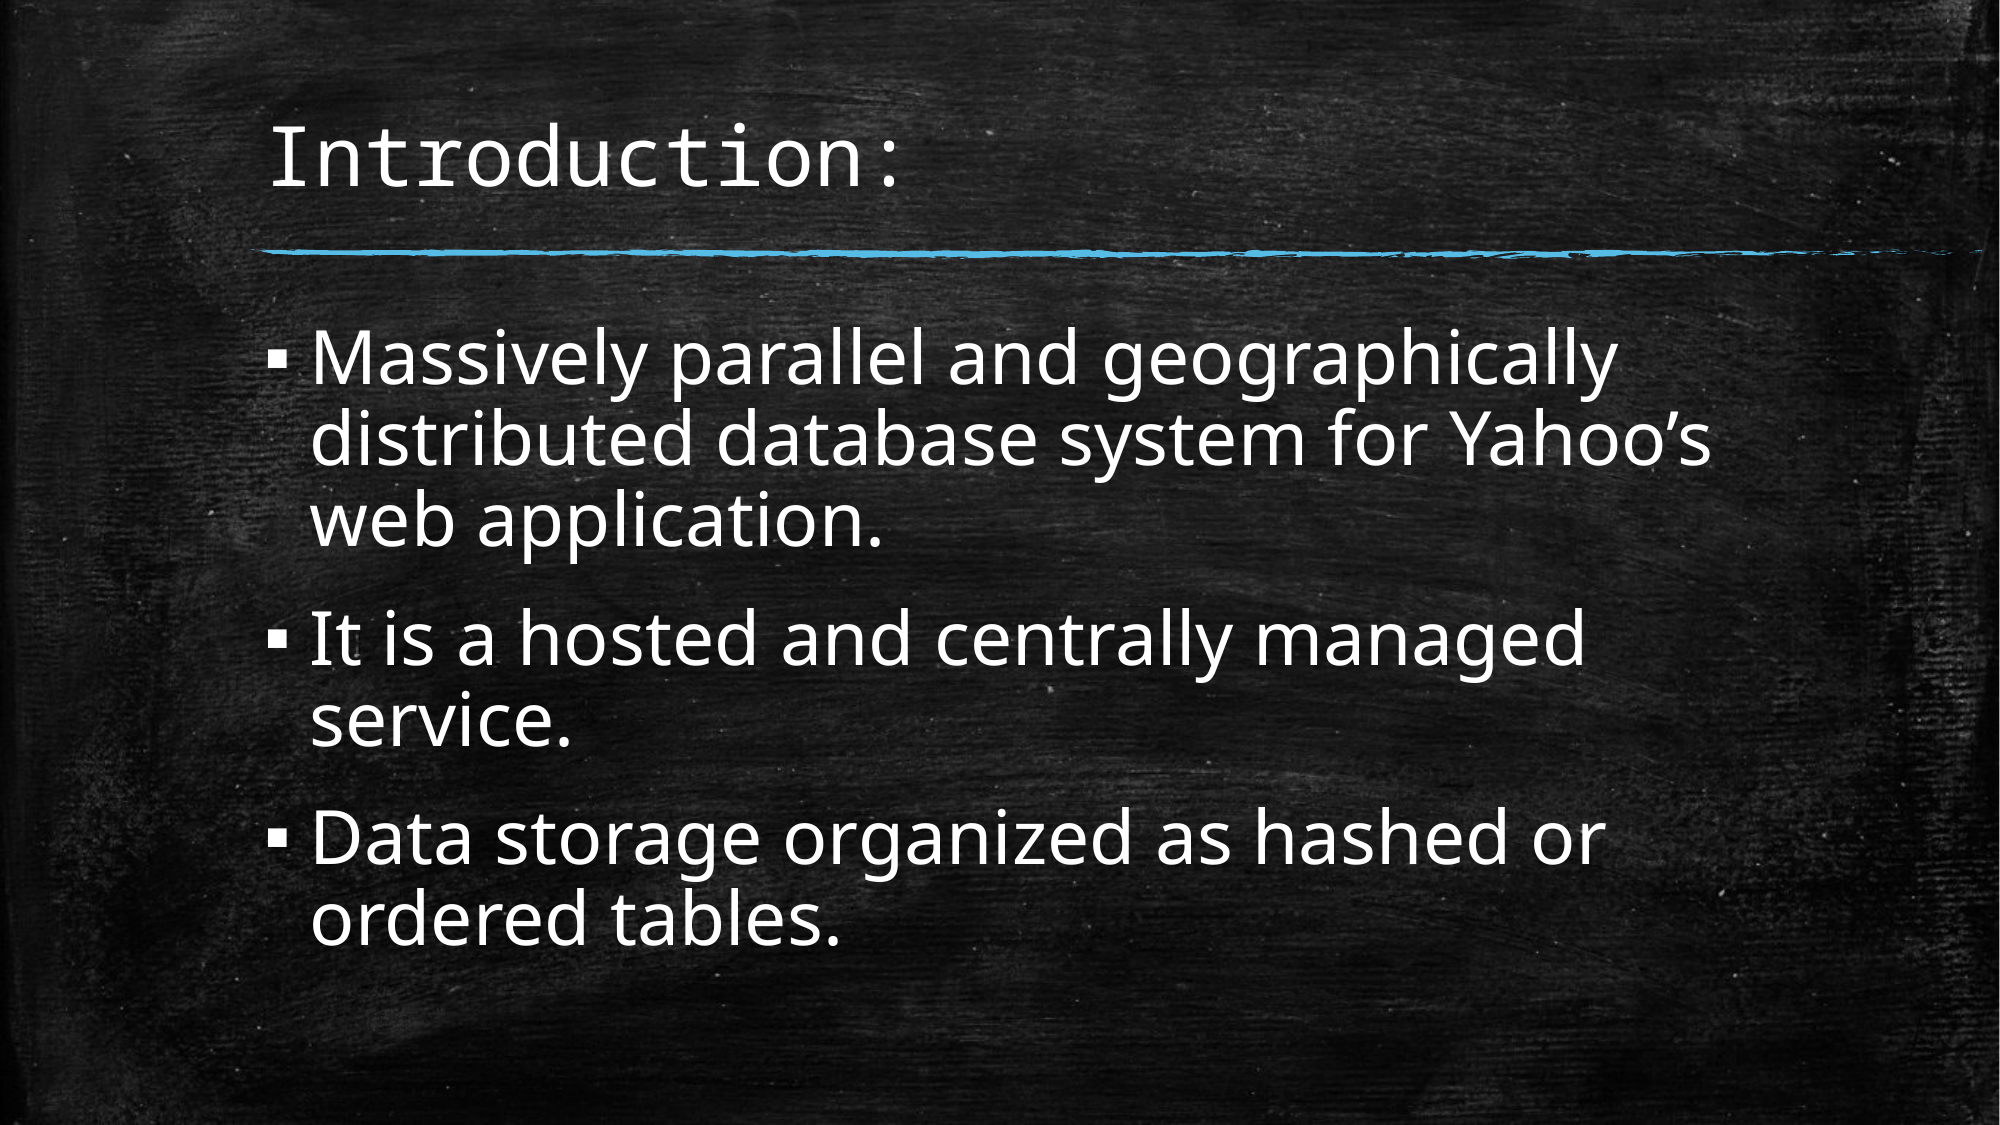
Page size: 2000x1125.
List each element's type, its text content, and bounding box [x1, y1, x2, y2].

title Introduction: [249, 45, 1750, 213]
list Massively parallel and geographically distributed database system for Yahoo’s web application. It is a hosted and centrally managed service. Data storage organized as hashed or ordered tables. [249, 312, 1750, 1013]
